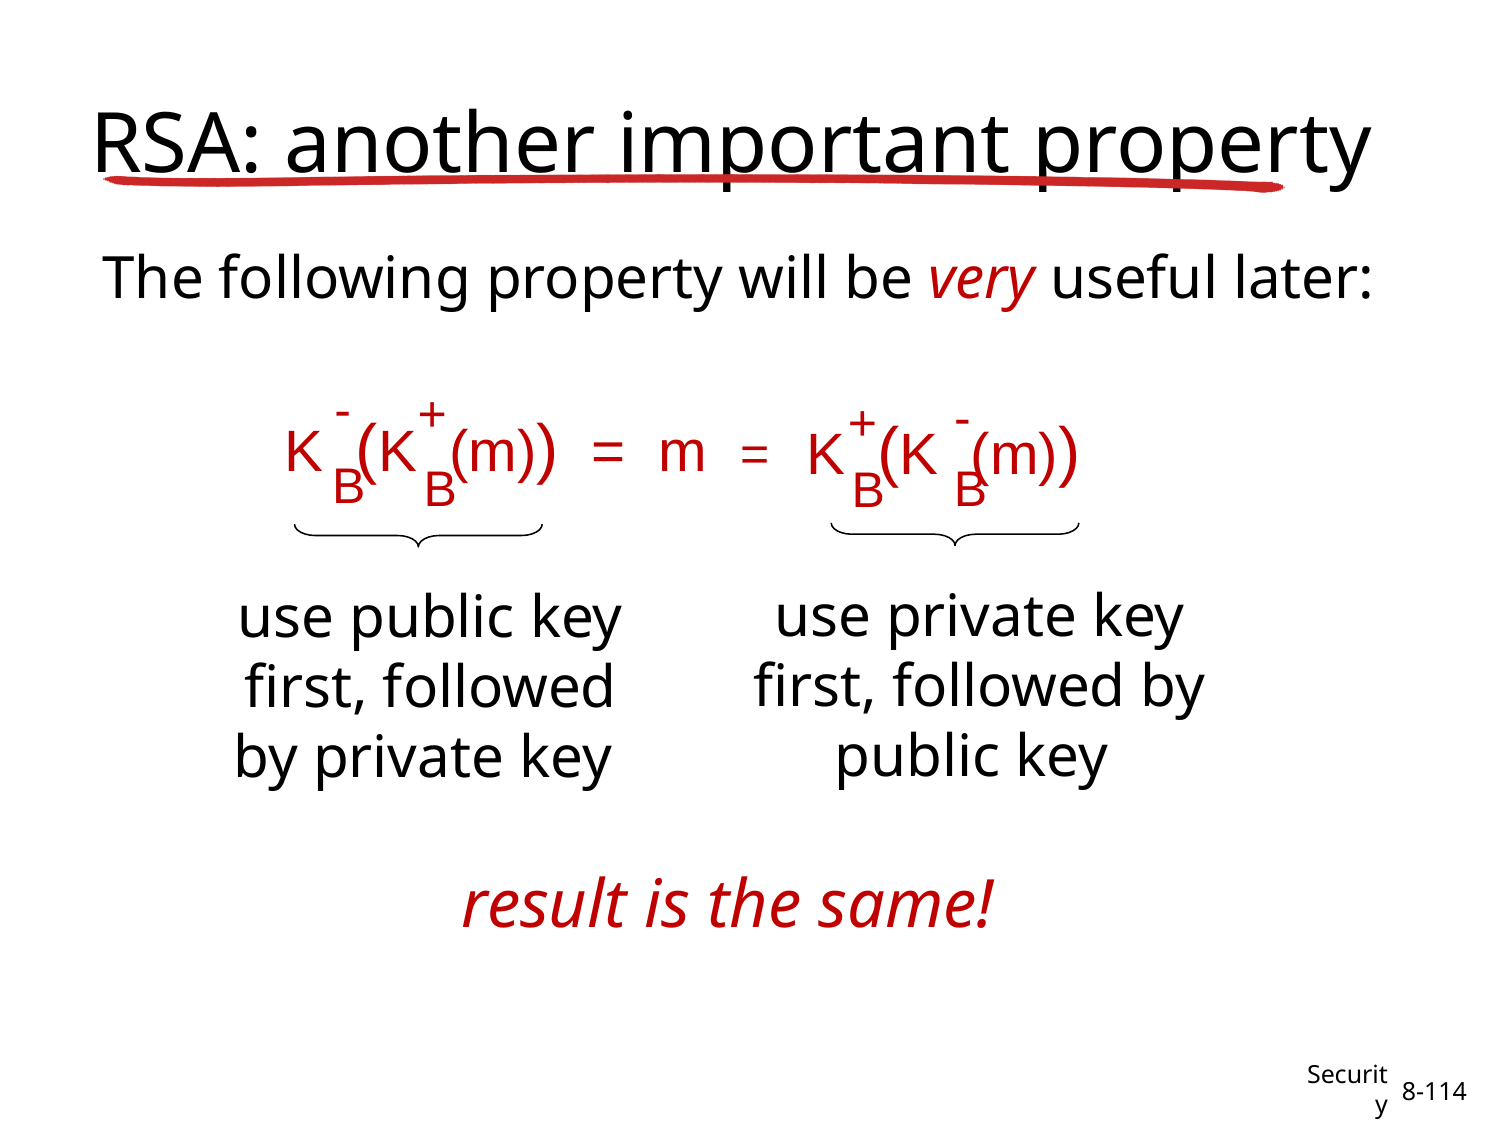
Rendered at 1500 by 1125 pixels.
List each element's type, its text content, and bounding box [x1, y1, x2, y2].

text_box result is the same! [444, 853, 1013, 948]
text_box [941, 535, 969, 546]
text_box The following property will be very useful later: [87, 233, 1389, 319]
text_box [309, 535, 528, 547]
footer Security [1284, 1067, 1403, 1110]
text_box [268, 370, 1132, 526]
text_box 8-114 [1387, 1068, 1500, 1113]
picture [97, 168, 1299, 198]
title RSA: another important property [75, 45, 1425, 233]
text_box use public key first, followed by private key [190, 572, 670, 797]
text_box use private key first, followed by public key [737, 570, 1222, 796]
